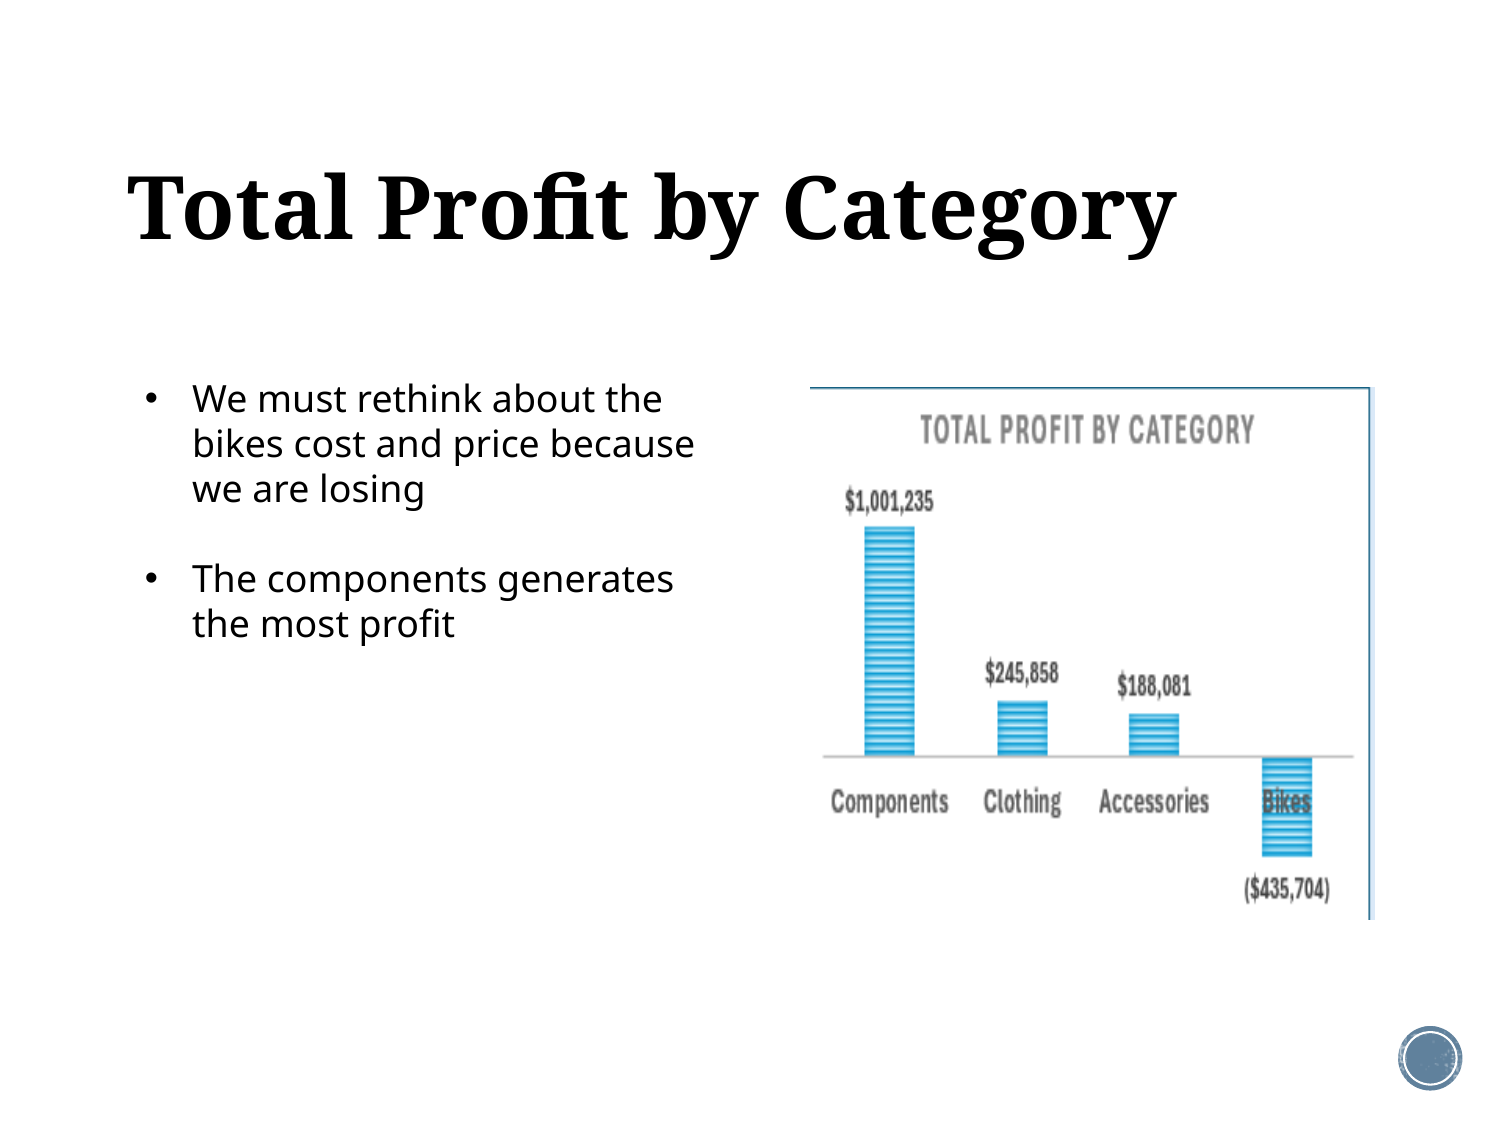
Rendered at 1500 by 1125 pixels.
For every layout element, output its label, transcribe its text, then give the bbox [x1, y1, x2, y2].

text_box We must rethink about the bikes cost and price because we are losing The components generates the most profit [130, 367, 722, 743]
title Total Profit by Category [112, 79, 1375, 344]
picture [810, 387, 1375, 920]
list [814, 391, 1374, 919]
